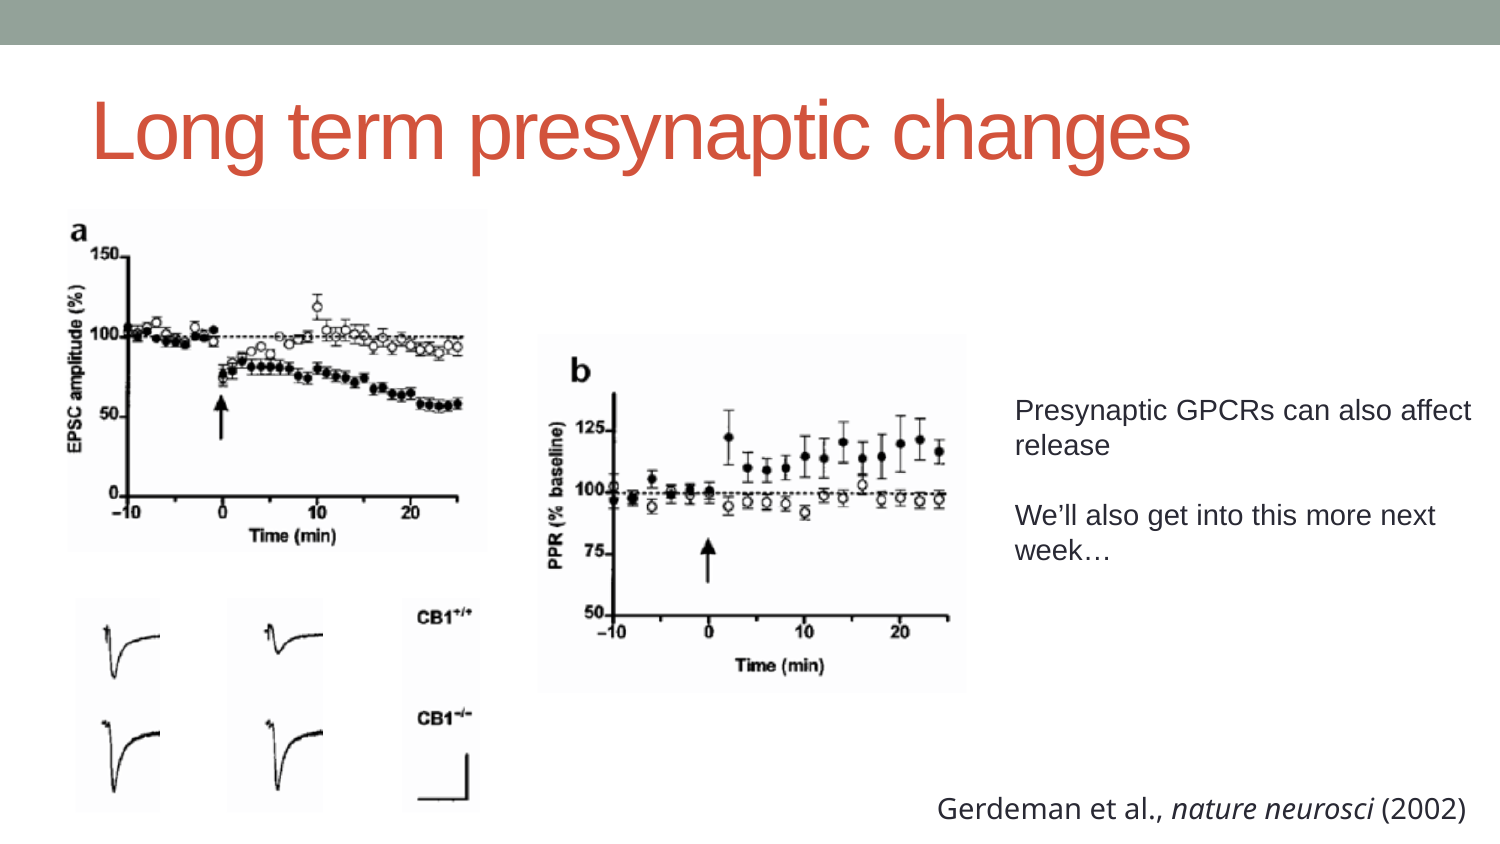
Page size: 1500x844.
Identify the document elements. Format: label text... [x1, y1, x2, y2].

picture [401, 598, 480, 813]
picture [57, 209, 488, 552]
picture [537, 334, 967, 693]
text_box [162, 571, 401, 813]
text_box Presynaptic GPCRs can also affect release We’ll also get into this more next week… [999, 384, 1488, 574]
title Long term presynaptic changes [75, 65, 1425, 188]
picture [64, 598, 162, 813]
text_box Gerdeman et al., nature neurosci (2002) [922, 783, 1481, 833]
